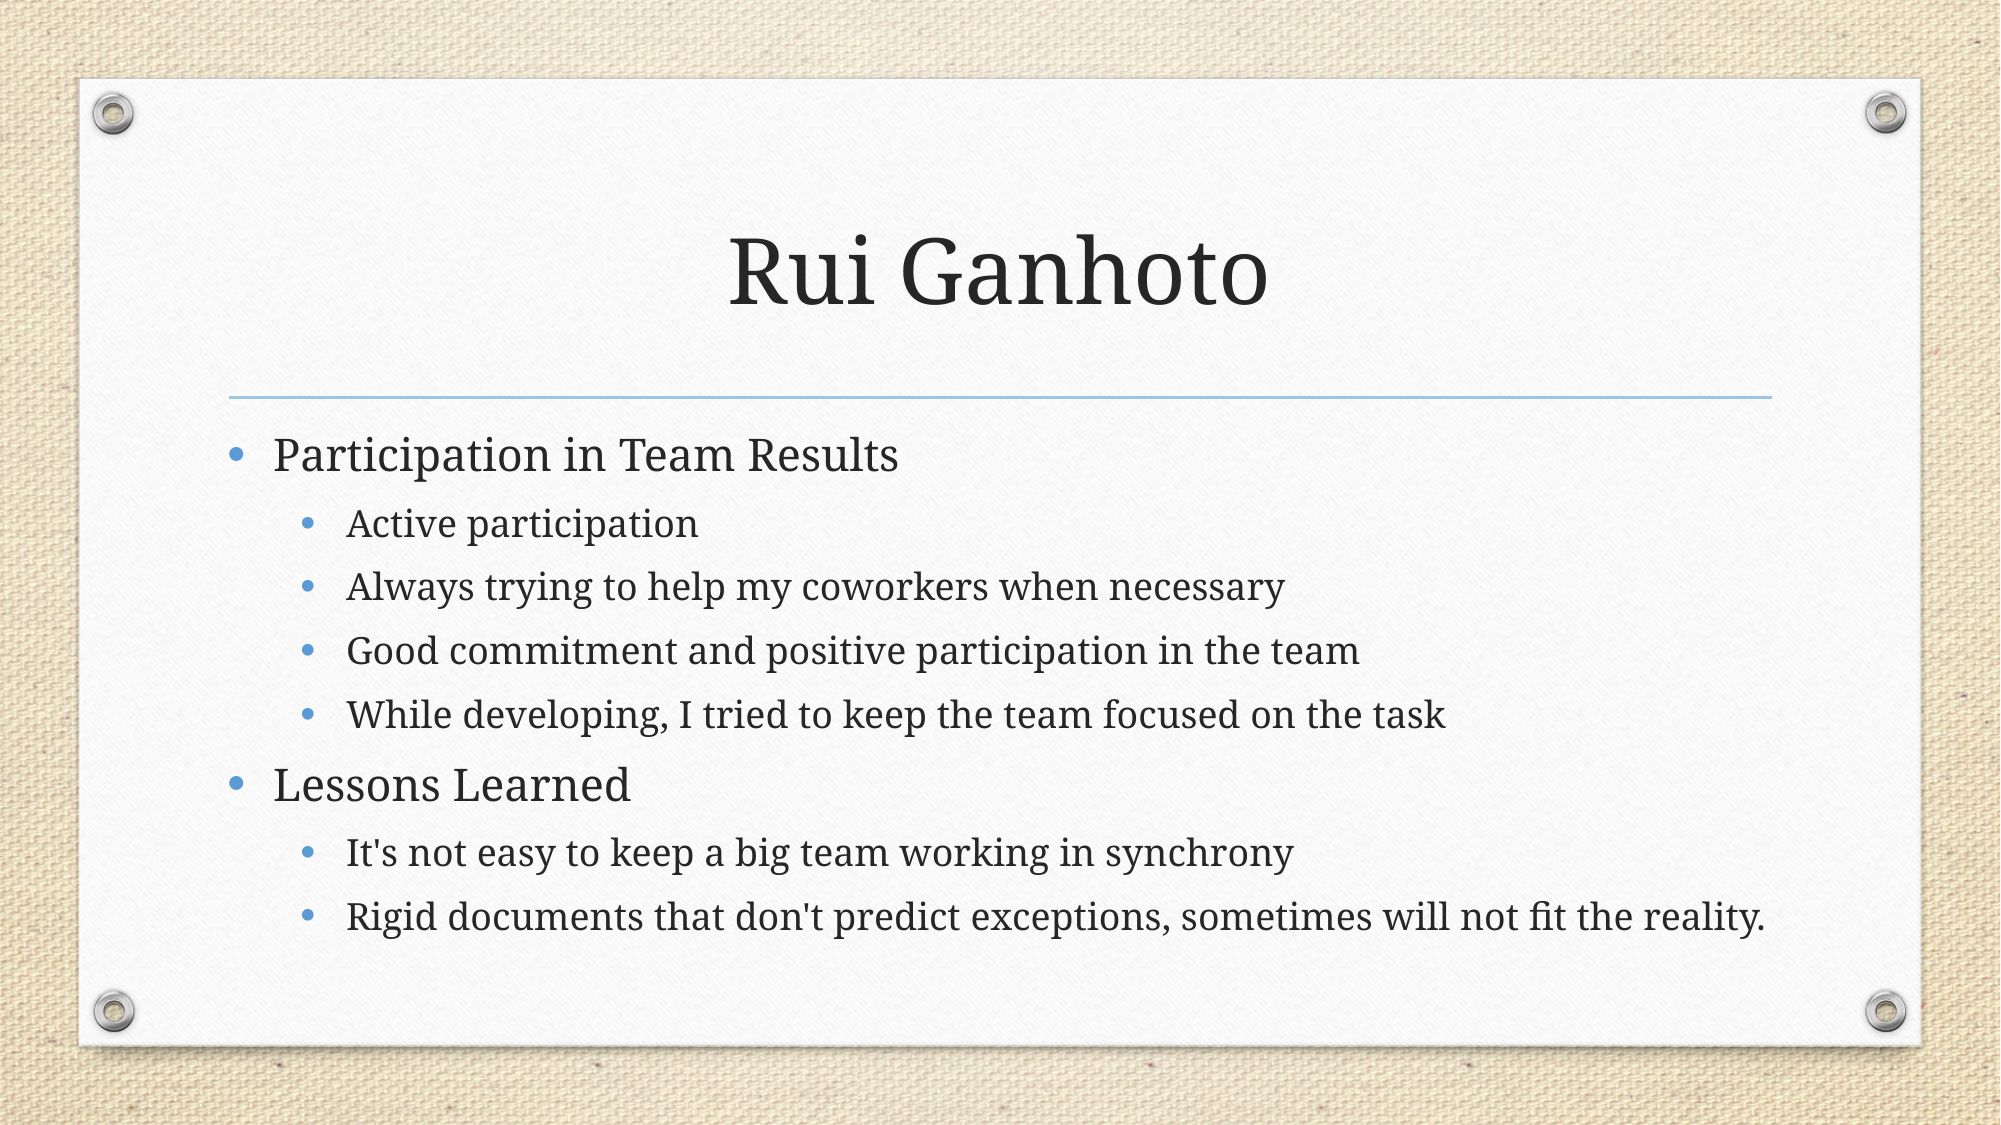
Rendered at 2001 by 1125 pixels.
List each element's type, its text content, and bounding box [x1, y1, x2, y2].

list Participation in Team Results Active participation Always trying to help my coworkers when necessary Good commitment and positive participation in the team While developing, I tried to keep the team focused on the task Lessons Learned It's not easy to keep a big team working in synchrony Rigid documents that don't predict exceptions, sometimes will not fit the reality. [212, 419, 1788, 964]
title Rui Ganhoto [212, 161, 1788, 375]
picture [0, 0, 2001, 1125]
